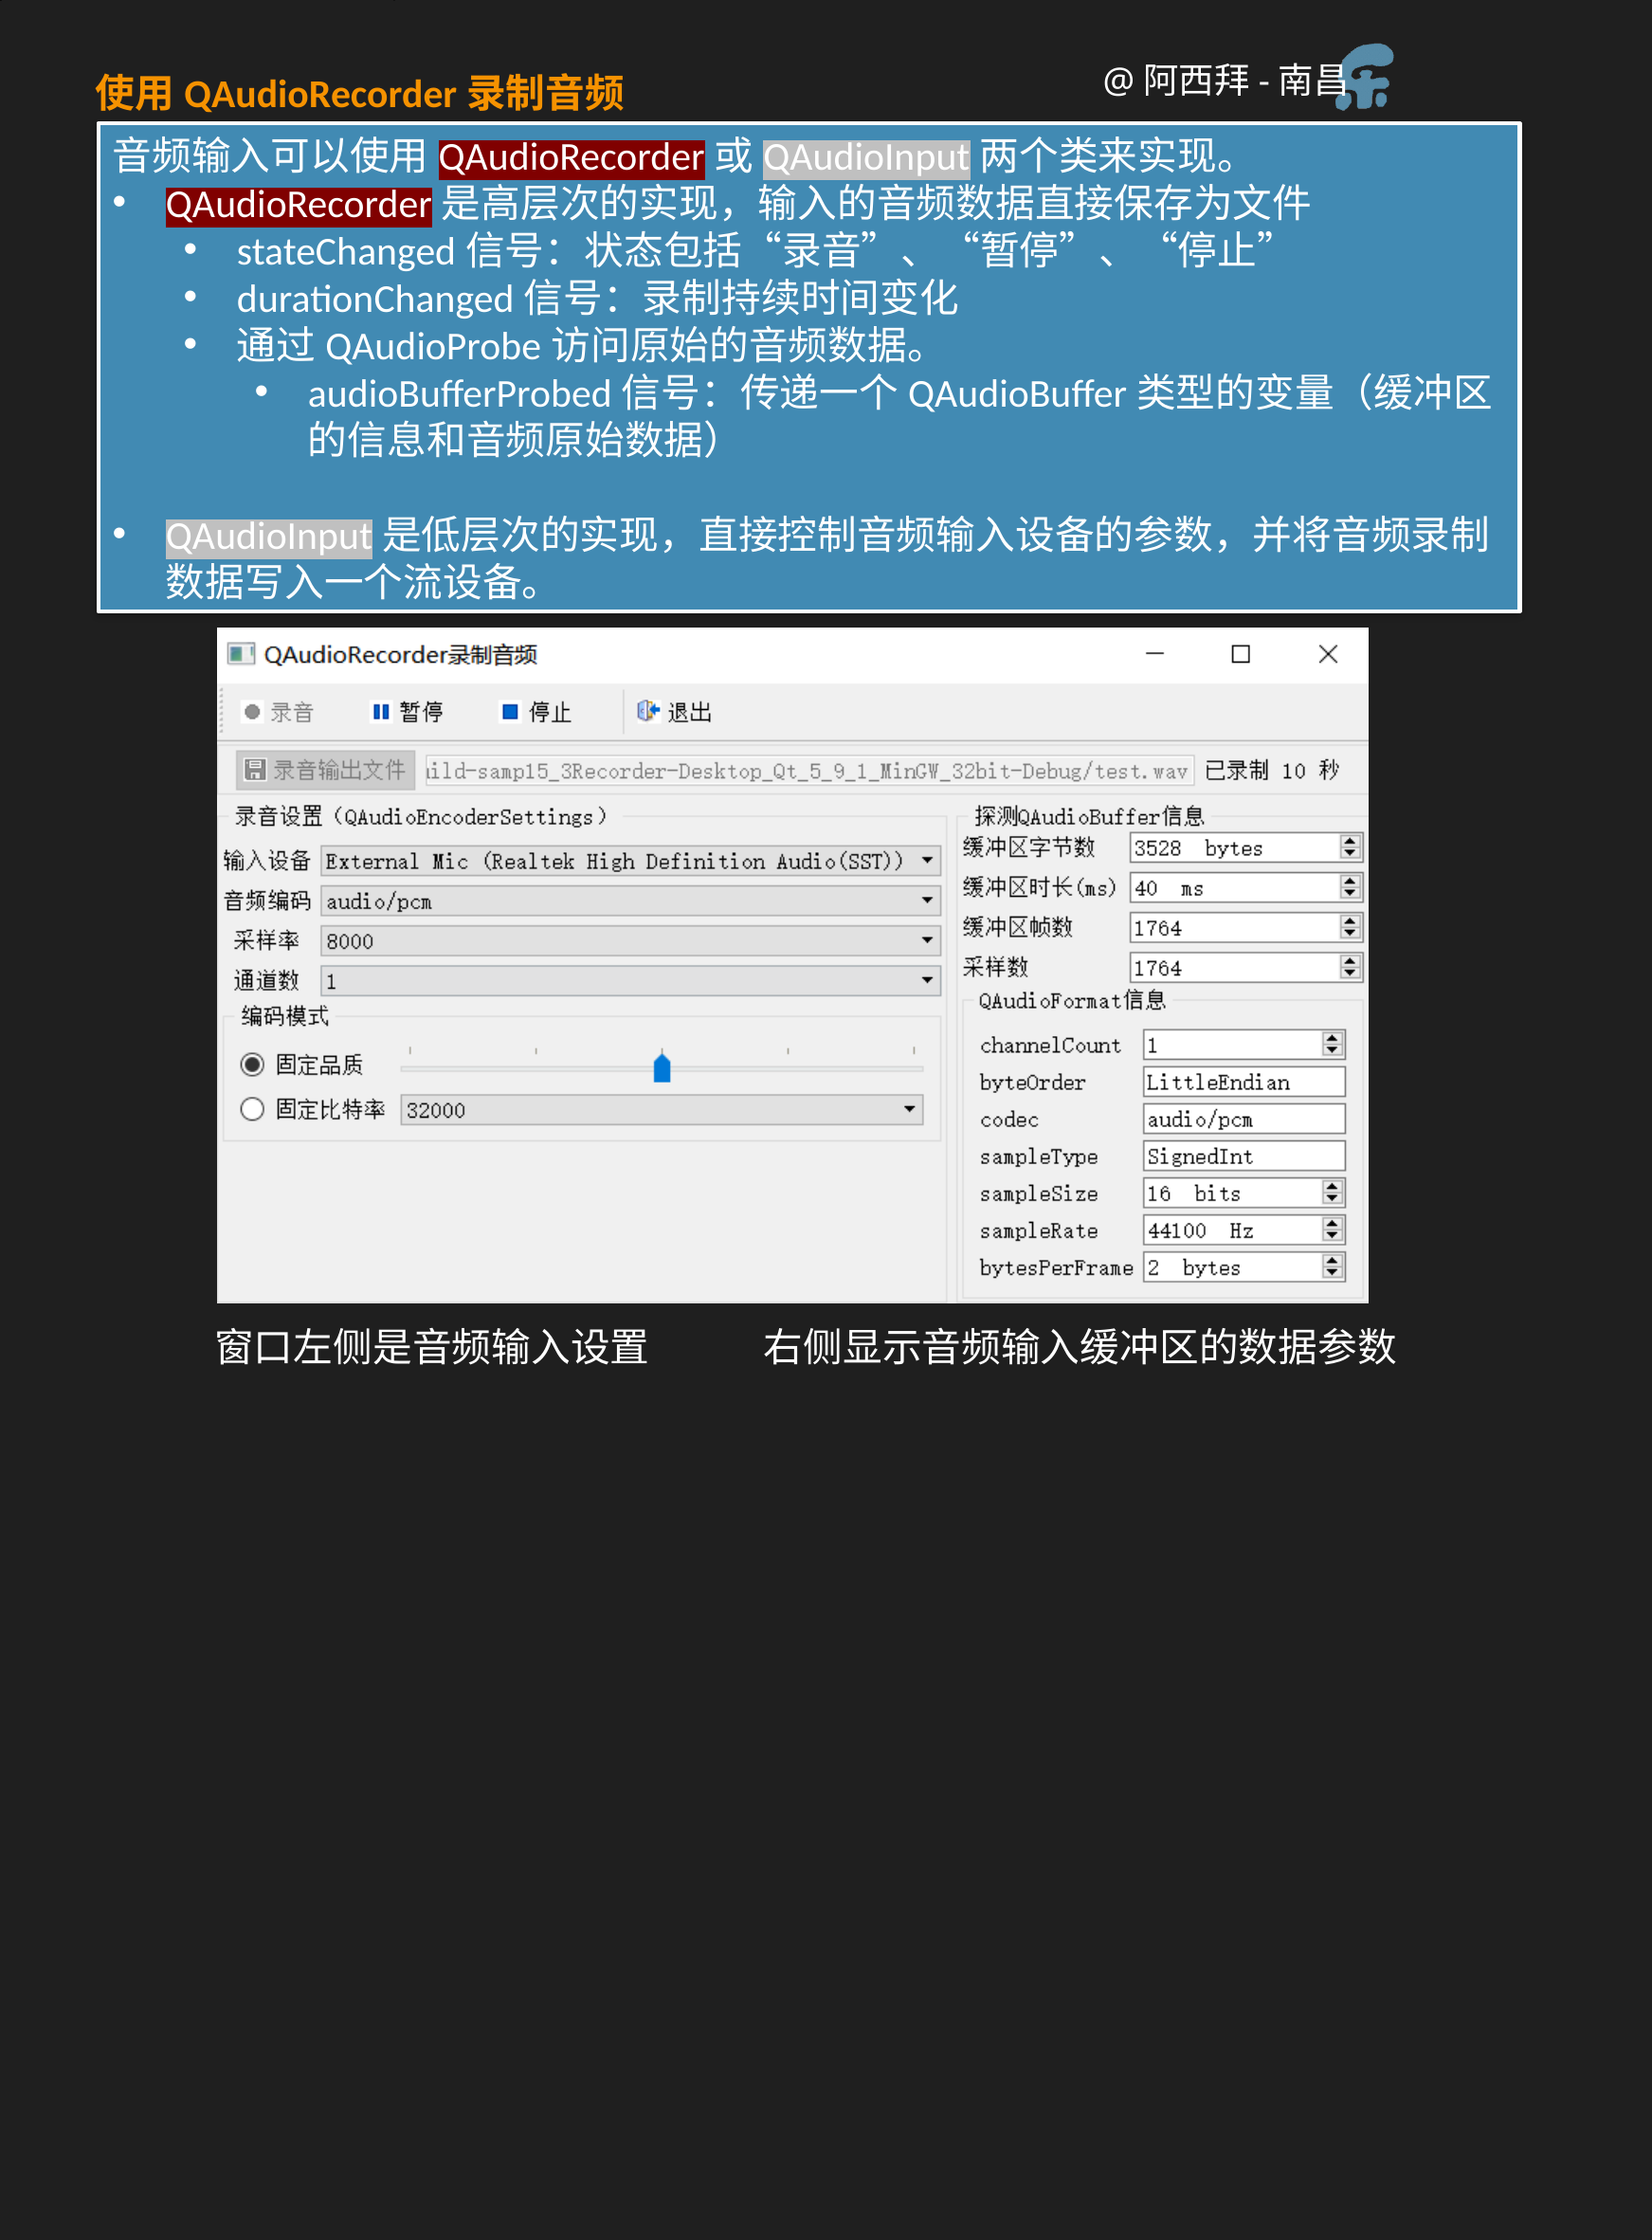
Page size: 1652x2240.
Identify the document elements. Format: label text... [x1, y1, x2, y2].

text_box 窗口左侧是音频输入设置 右侧显示音频输入缓冲区的数据参数 [120, 1315, 1466, 1376]
picture [0, 0, 1652, 2240]
text_box 使用QAudioRecorder录制音频 [82, 61, 877, 123]
text_box 音频输入可以使用QAudioRecorder或QAudioInput两个类来实现。 QAudioRecorder是高层次的实现，输入的音频数据直接保存为文件 stateChanged信号：状态包括“录音”、“暂停”、“停止” durationChanged信号：录制持续时间变化 通过QAudioProbe访问原始的音频数据。 audioBufferProbed信号：传递一个QAudioBuffer类型的变量（缓冲区的信息和音频原始数据） QAudioInput是低层次的实现，直接控制音频输入设备的参数，并将音频录制数据写入一个流设备。 [97, 121, 1522, 613]
